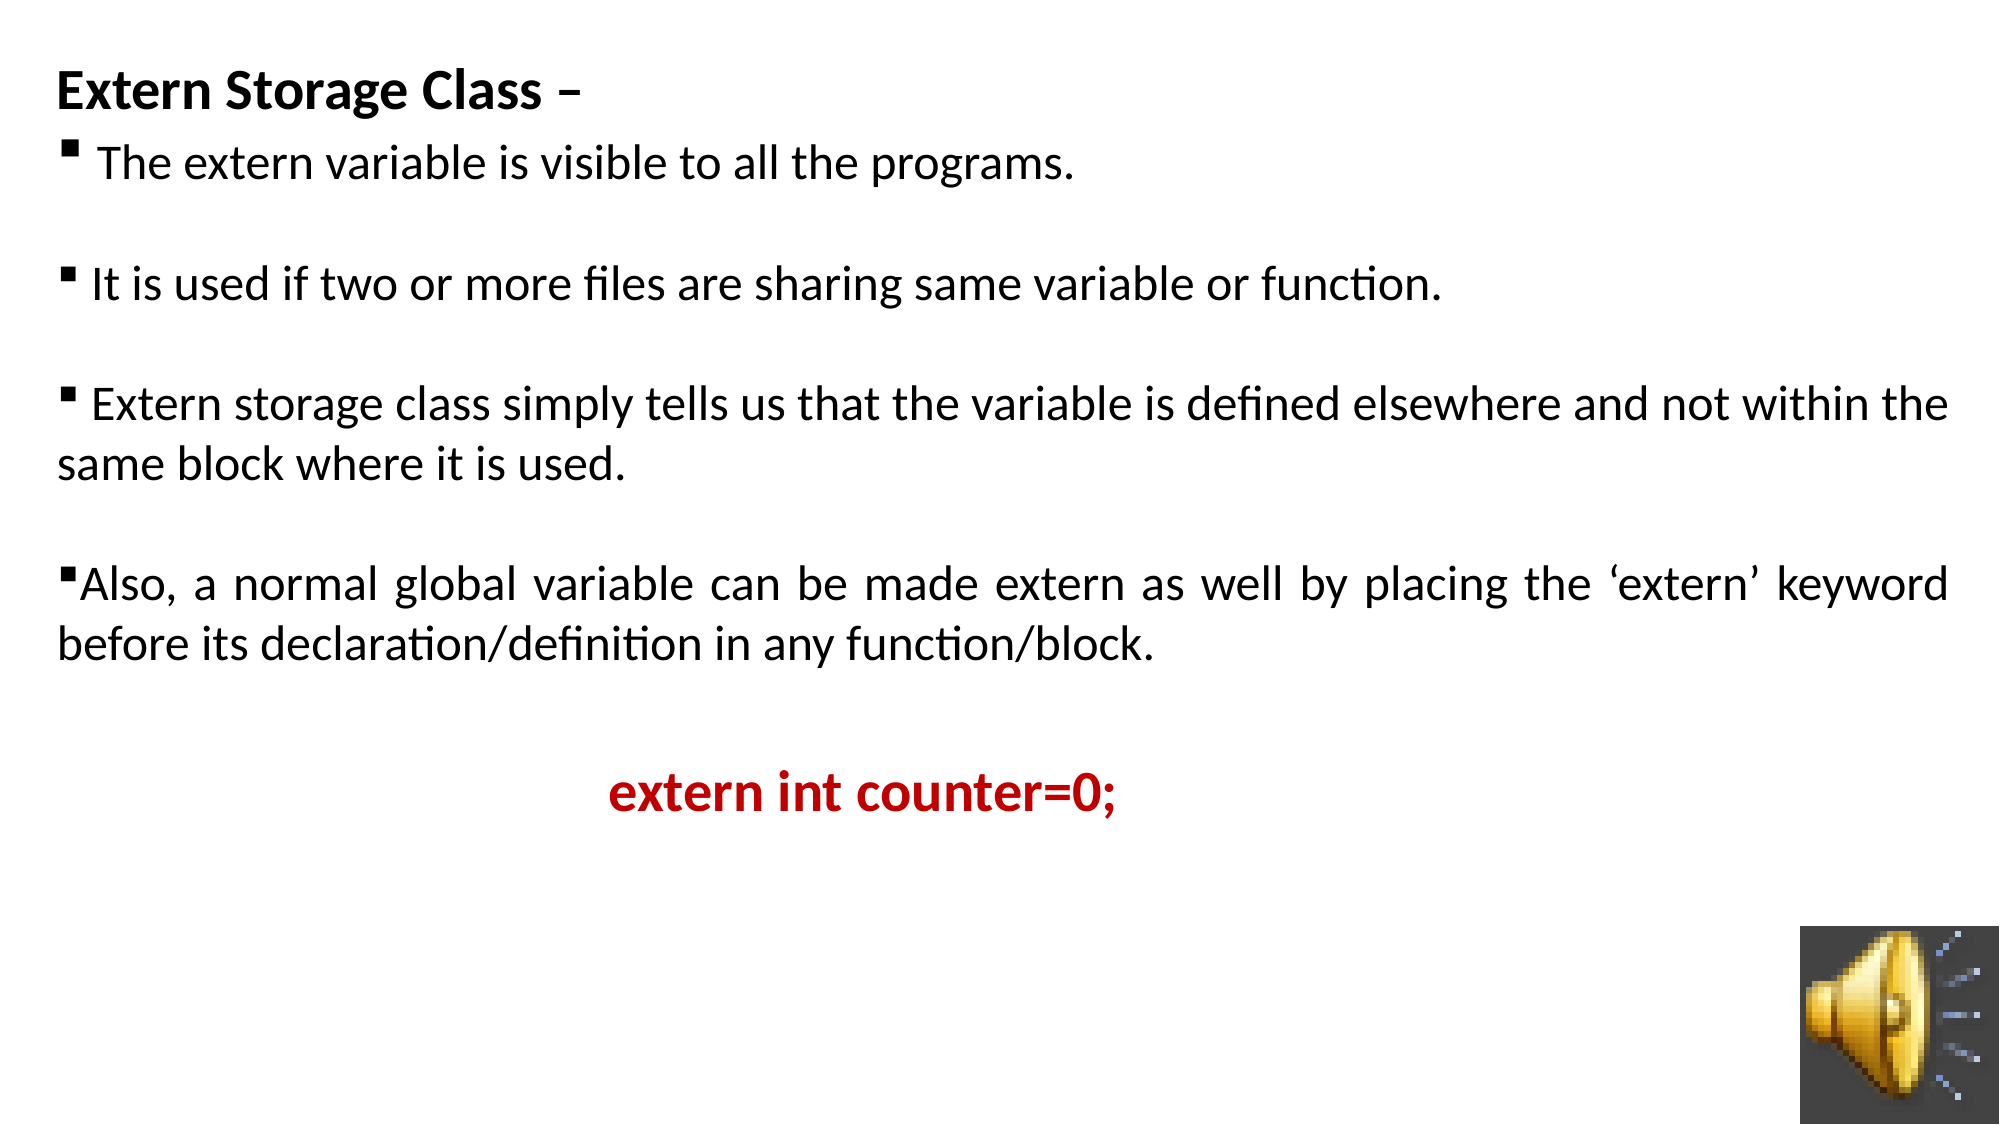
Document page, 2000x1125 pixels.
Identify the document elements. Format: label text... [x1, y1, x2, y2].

text_box Extern Storage Class – The extern variable is visible to all the programs. It is used if two or more files are sharing same variable or function. Extern storage class simply tells us that the variable is defined elsewhere and not within the same block where it is used. Also, a normal global variable can be made extern as well by placing the ‘extern’ keyword before its declaration/definition in any function/block. [42, 43, 1966, 679]
picture [1799, 924, 2000, 1125]
text_box extern int counter=0; [593, 745, 1133, 831]
